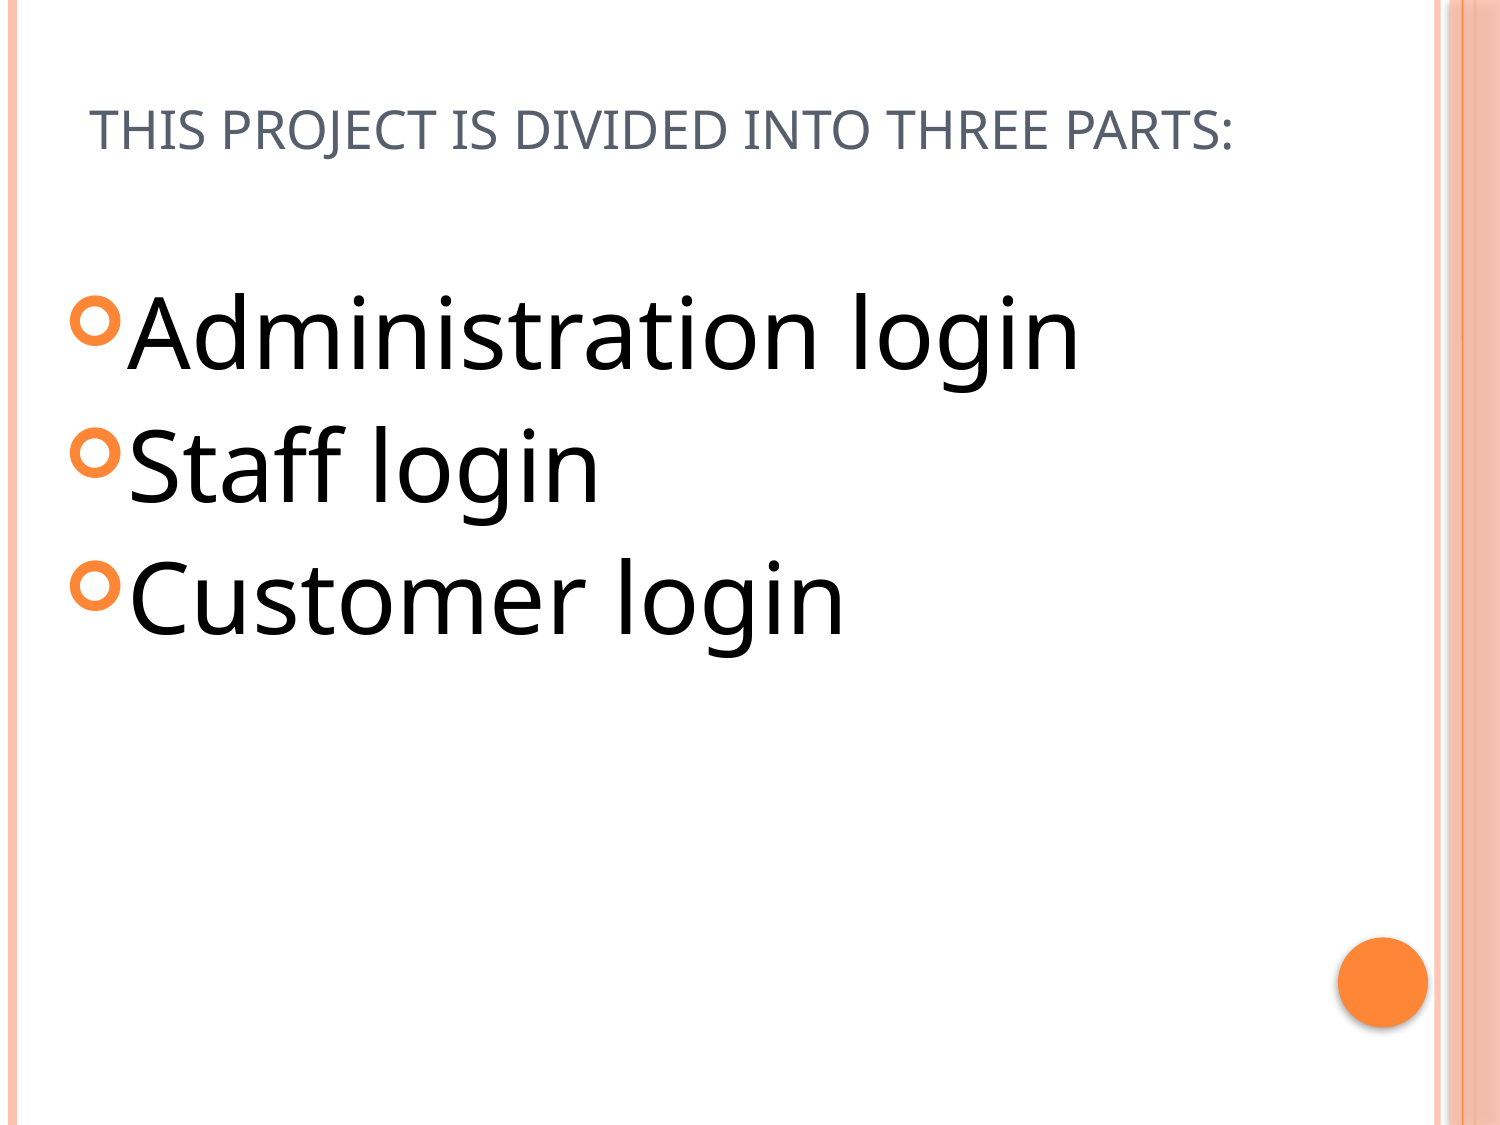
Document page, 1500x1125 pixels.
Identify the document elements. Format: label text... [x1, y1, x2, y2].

title This project is divided into three parts: [75, 50, 1300, 233]
list Administration login Staff login Customer login [50, 262, 1338, 1100]
